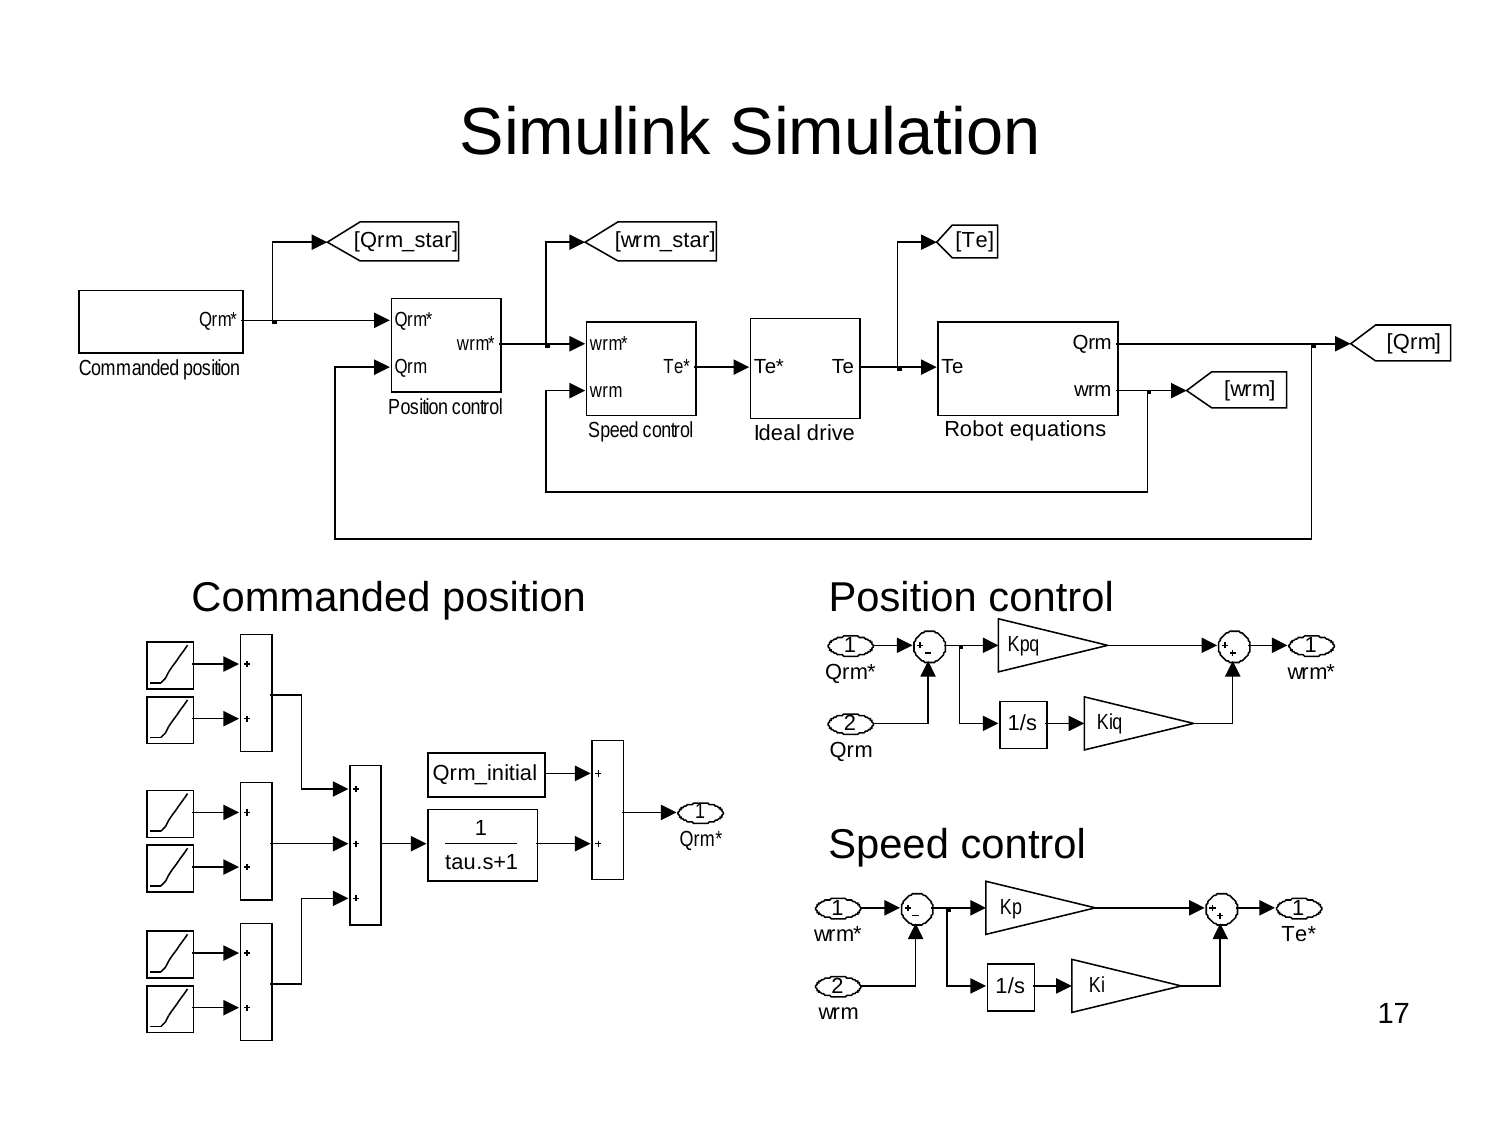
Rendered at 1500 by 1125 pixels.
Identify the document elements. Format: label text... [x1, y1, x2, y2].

picture [799, 874, 1338, 1026]
text_box Speed control [813, 809, 1102, 873]
text_box Commanded position [176, 571, 602, 623]
picture [62, 199, 1463, 563]
picture [137, 624, 738, 1051]
text_box Position control [813, 571, 1129, 611]
title Simulink Simulation [74, 74, 1426, 181]
slide_number 17 [1074, 986, 1426, 1066]
picture [812, 612, 1351, 763]
